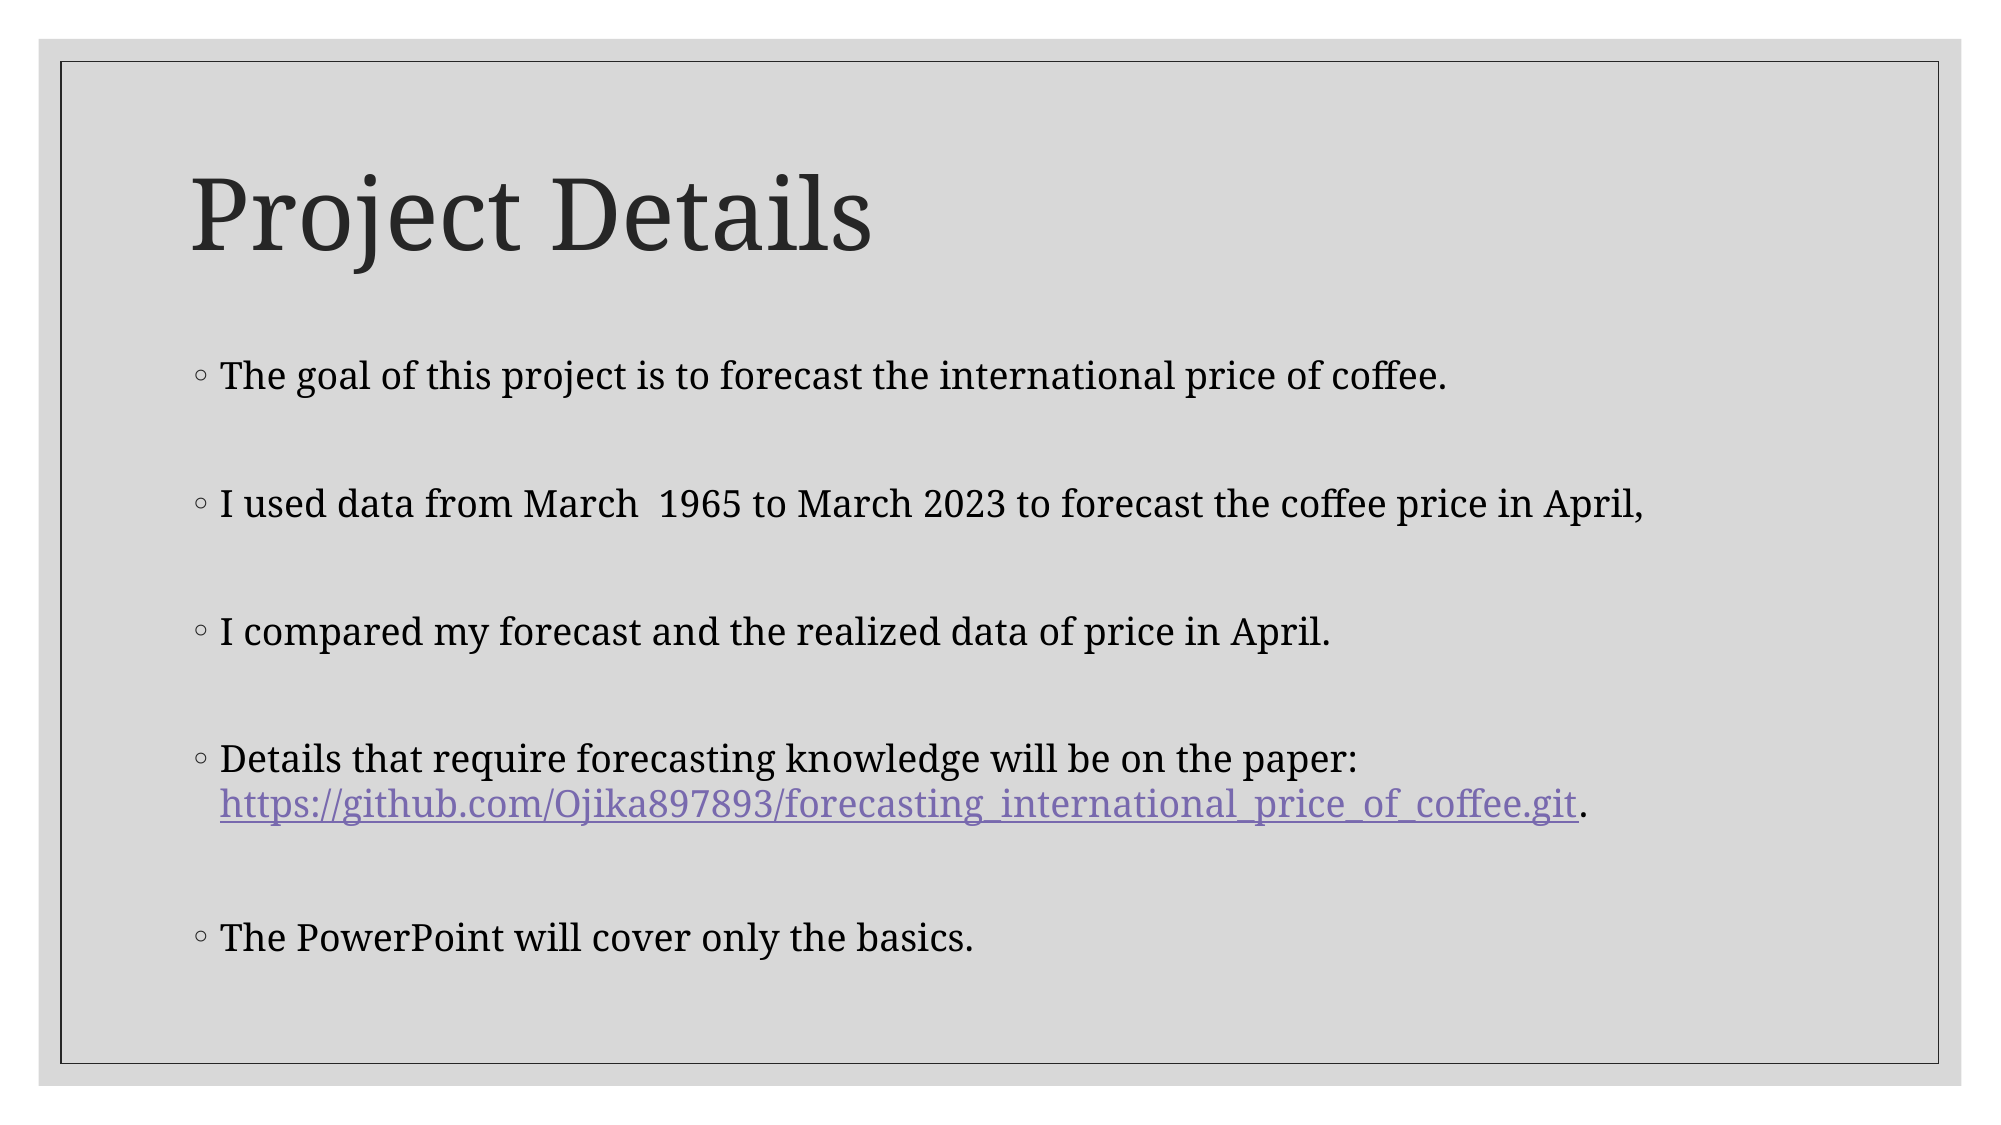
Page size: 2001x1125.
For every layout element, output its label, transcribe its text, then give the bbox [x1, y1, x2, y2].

list The goal of this project is to forecast the international price of coffee. I used data from March 1965 to March 2023 to forecast the coffee price in April, I compared my forecast and the realized data of price in April. Details that require forecasting knowledge will be on the paper: https://github.com/Ojika897893/forecasting_international_price_of_coffee.git. The PowerPoint will cover only the basics. [174, 345, 1825, 977]
title Project Details [174, 105, 1825, 331]
